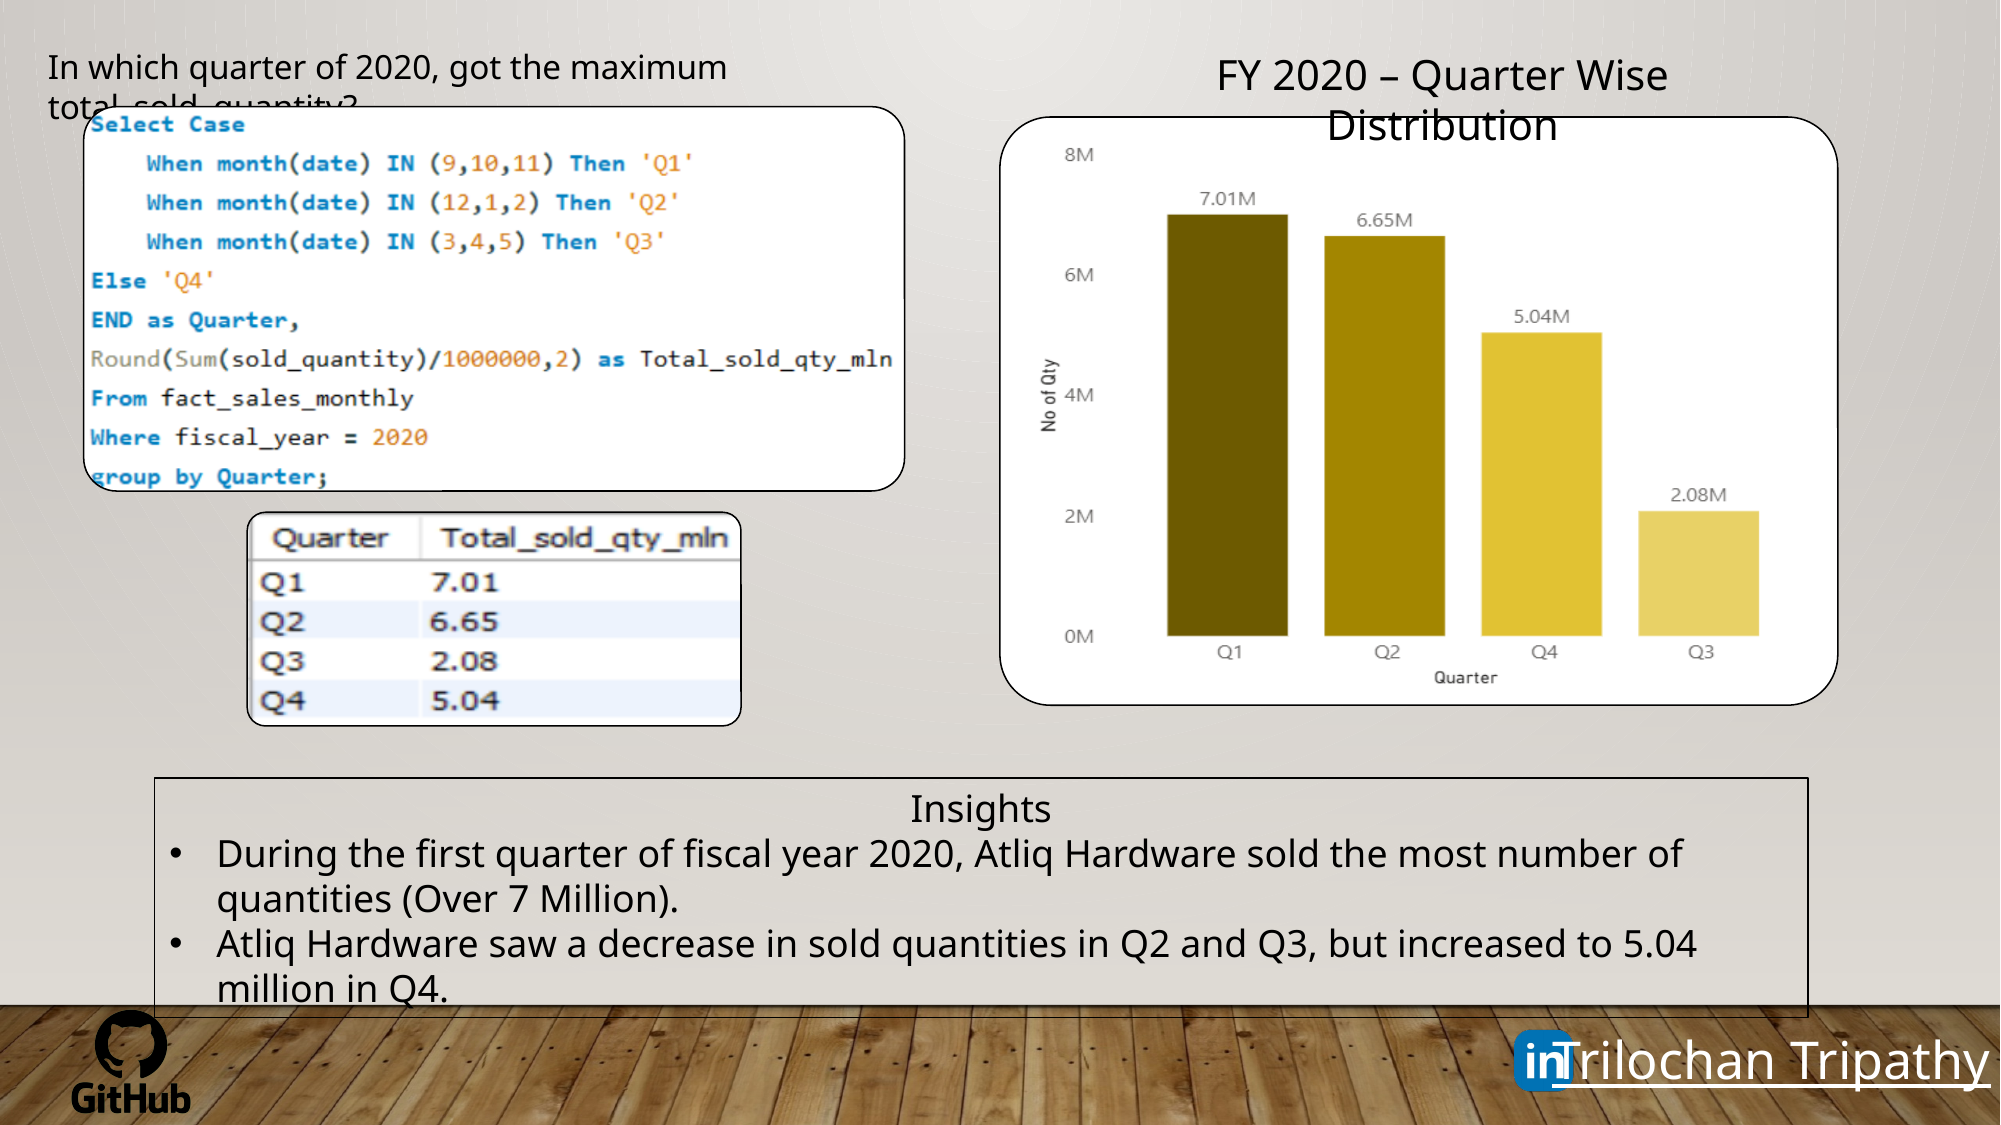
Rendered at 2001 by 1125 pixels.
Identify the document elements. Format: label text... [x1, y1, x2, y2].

picture [83, 106, 905, 492]
picture [999, 116, 1839, 706]
picture [246, 511, 742, 727]
text_box Trilochan Tripathy [1537, 1020, 2000, 1106]
text_box Insights During the first quarter of fiscal year 2020, Atliq Hardware sold the most number of quantities (Over 7 Million). Atliq Hardware saw a decrease in sold quantities in Q2 and Q3, but increased to 5.04 million in Q4. [154, 777, 1809, 1018]
text_box In which quarter of 2020, got the maximum total_sold_quantity? [33, 38, 956, 134]
picture [0, 1005, 2000, 1125]
text_box FY 2020 – Quarter Wise Distribution [1095, 40, 1790, 116]
